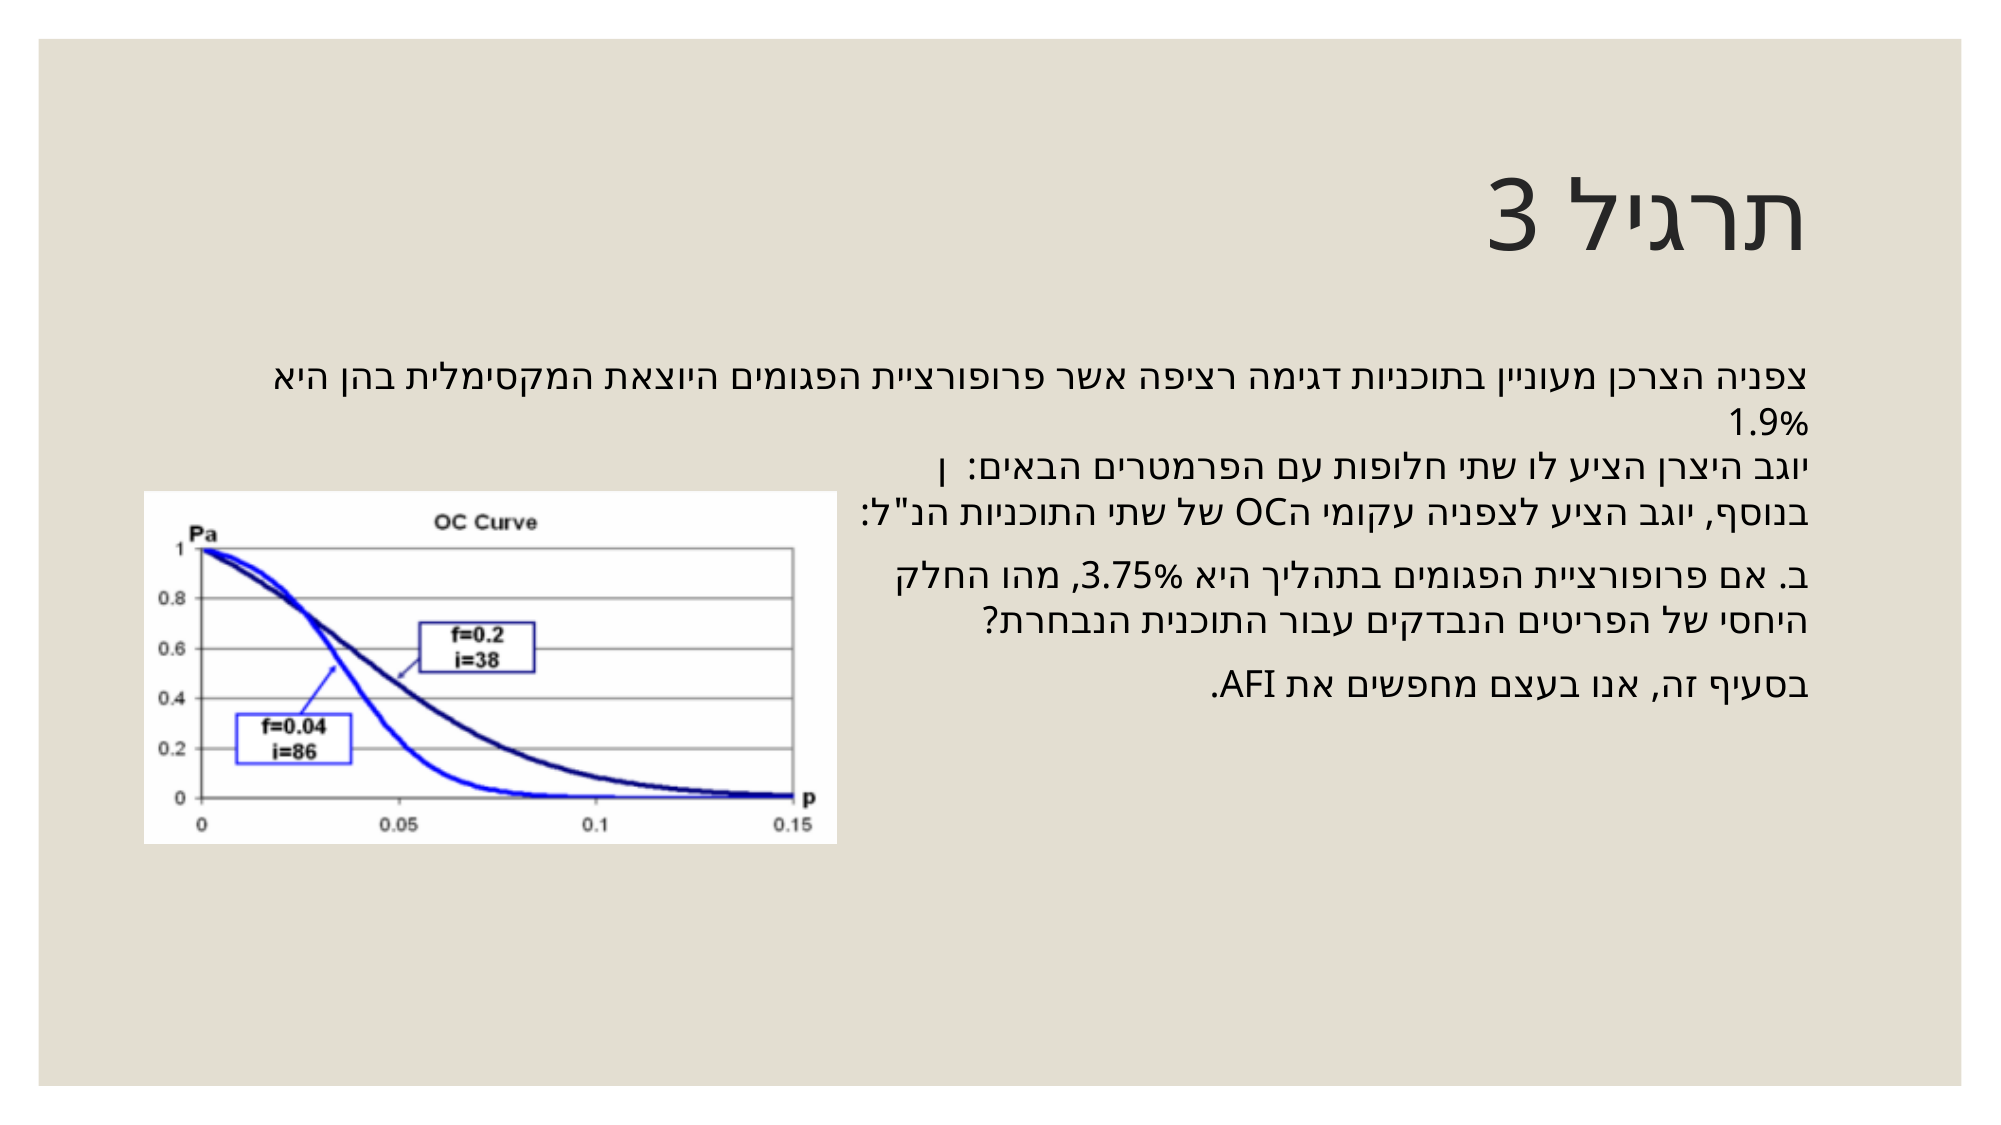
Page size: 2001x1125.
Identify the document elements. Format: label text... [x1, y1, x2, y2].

title תרגיל 3 [174, 105, 1825, 331]
picture [144, 491, 837, 844]
